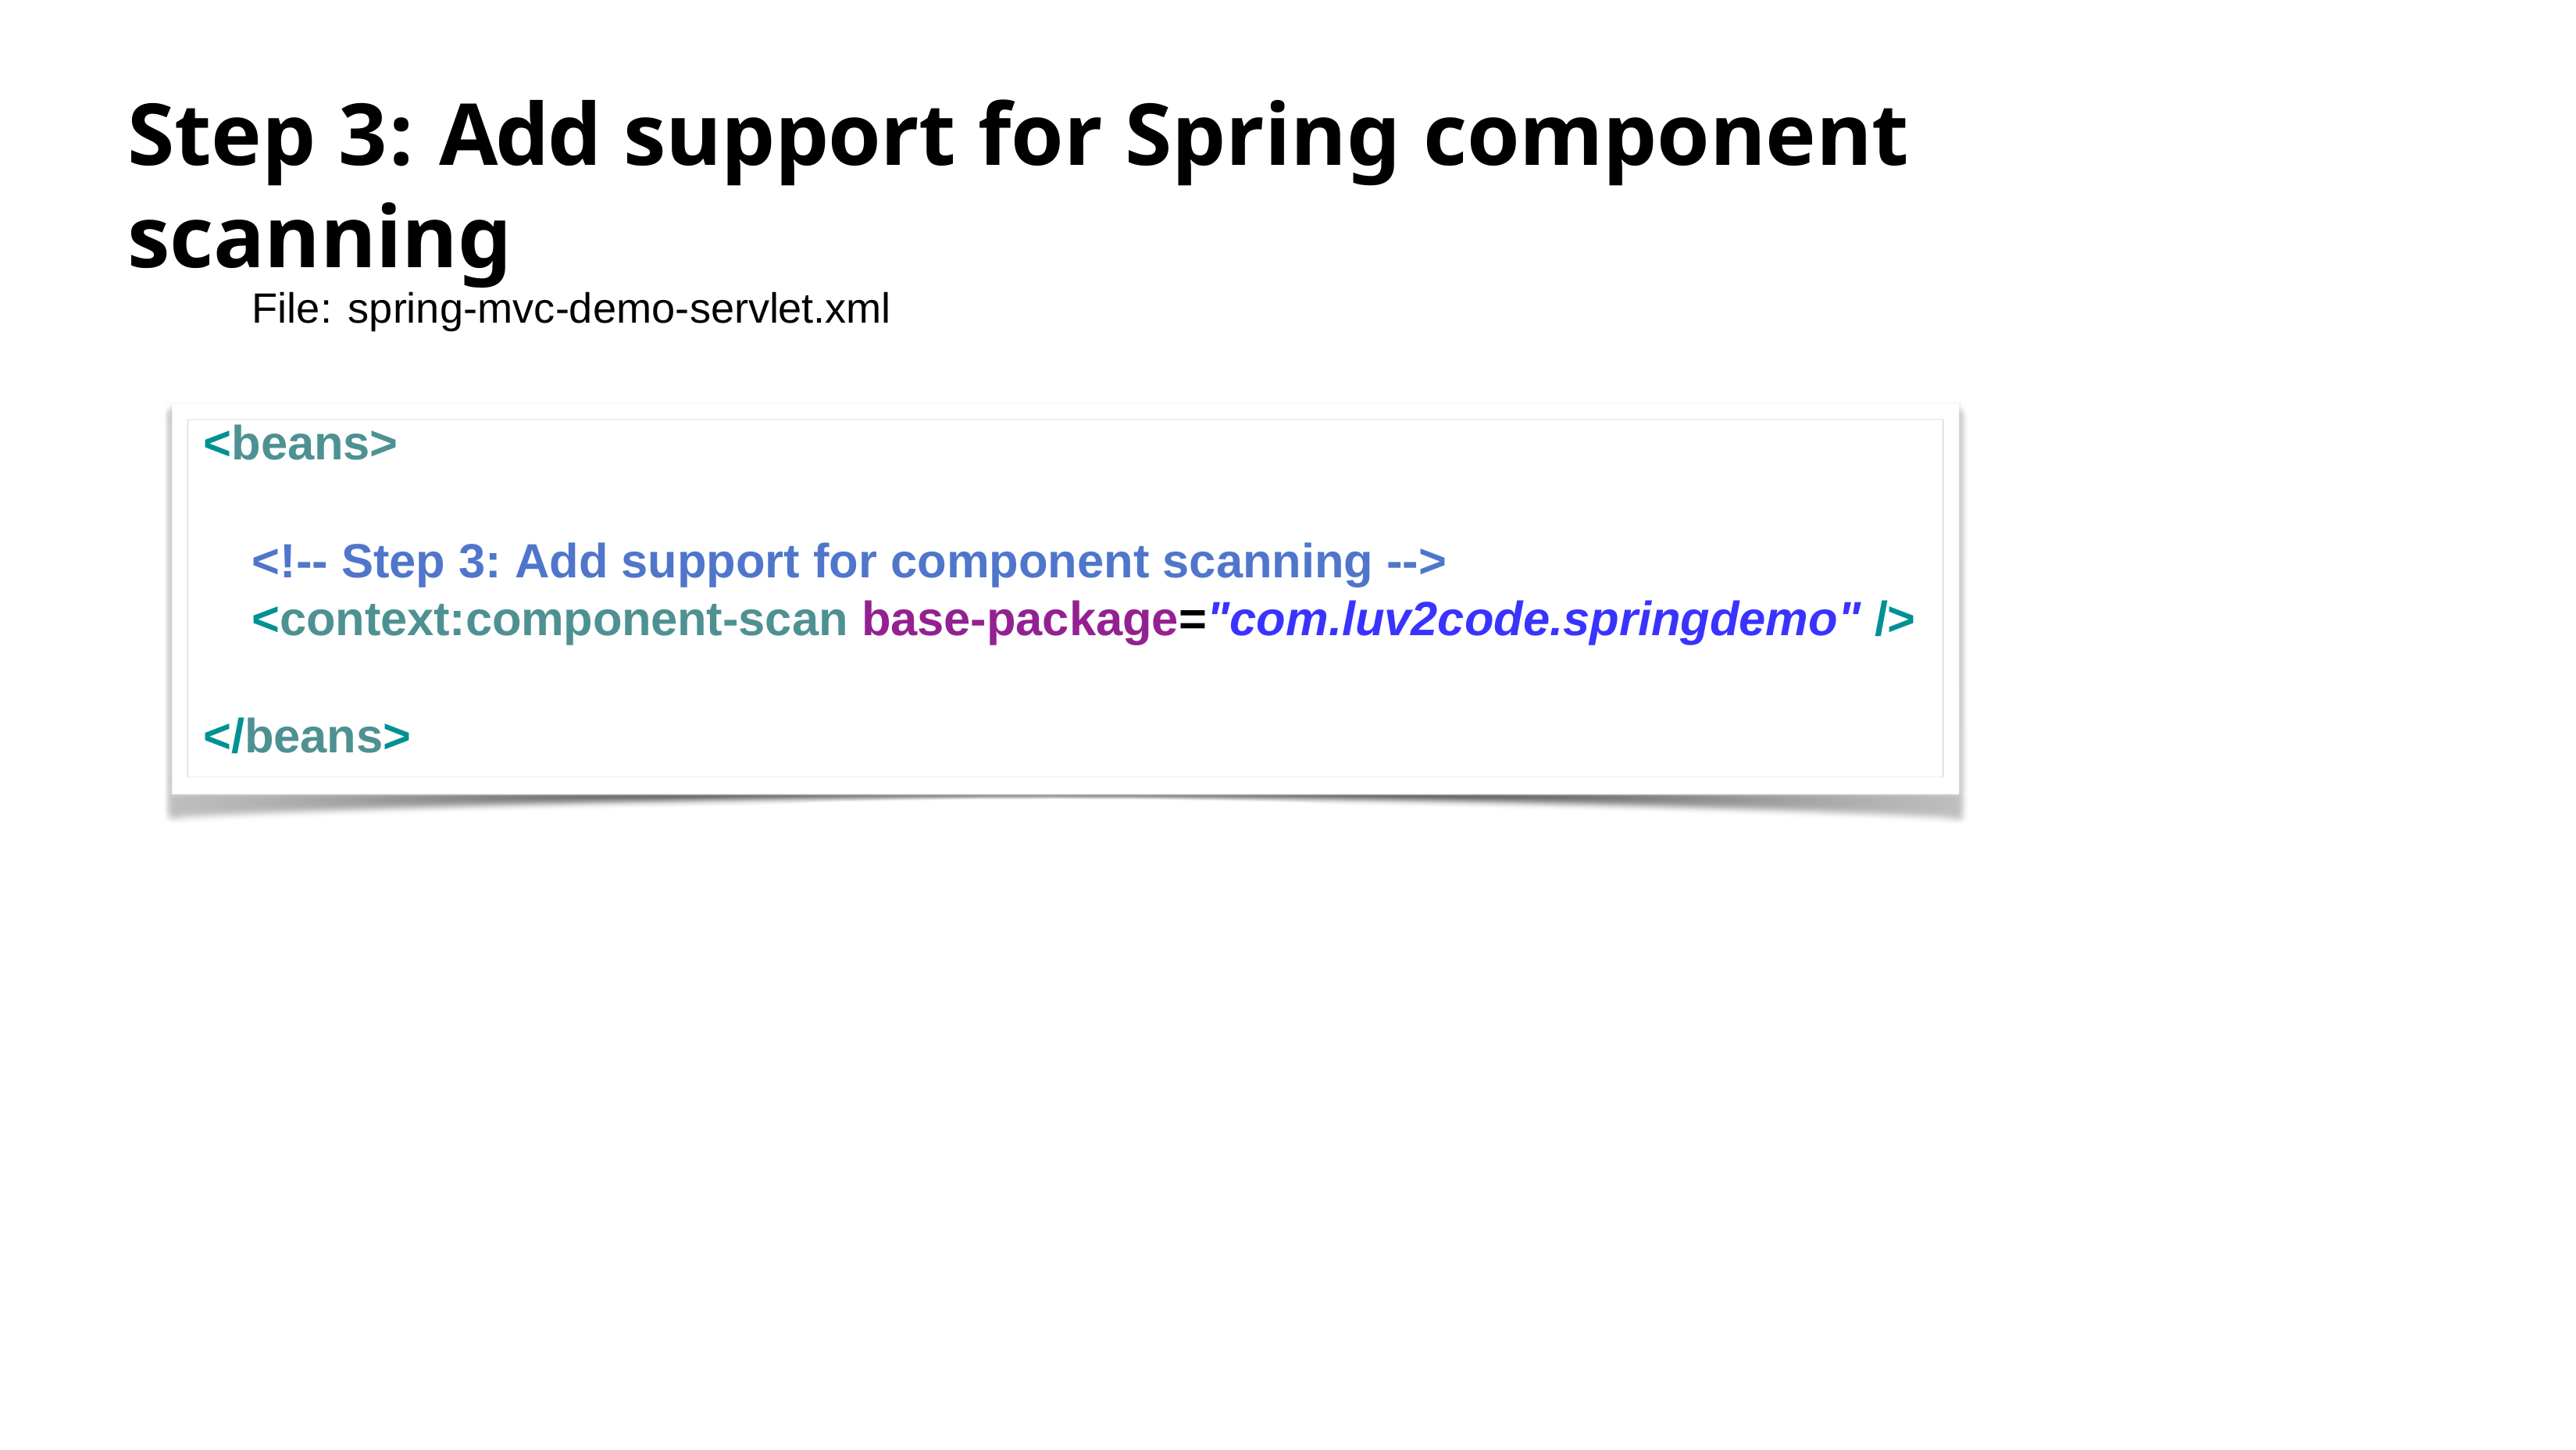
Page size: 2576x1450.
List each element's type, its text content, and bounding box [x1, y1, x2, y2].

title Step 3: Add support for Spring component scanning [126, 77, 2124, 322]
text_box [164, 402, 1968, 826]
text_box File: spring-mvc-demo-servlet.xml <beans> <!-- Step 3: Add support for component scanning --> <context:component-scan base-package="com.luv2code.springdemo" /> </beans> [202, 266, 1930, 402]
